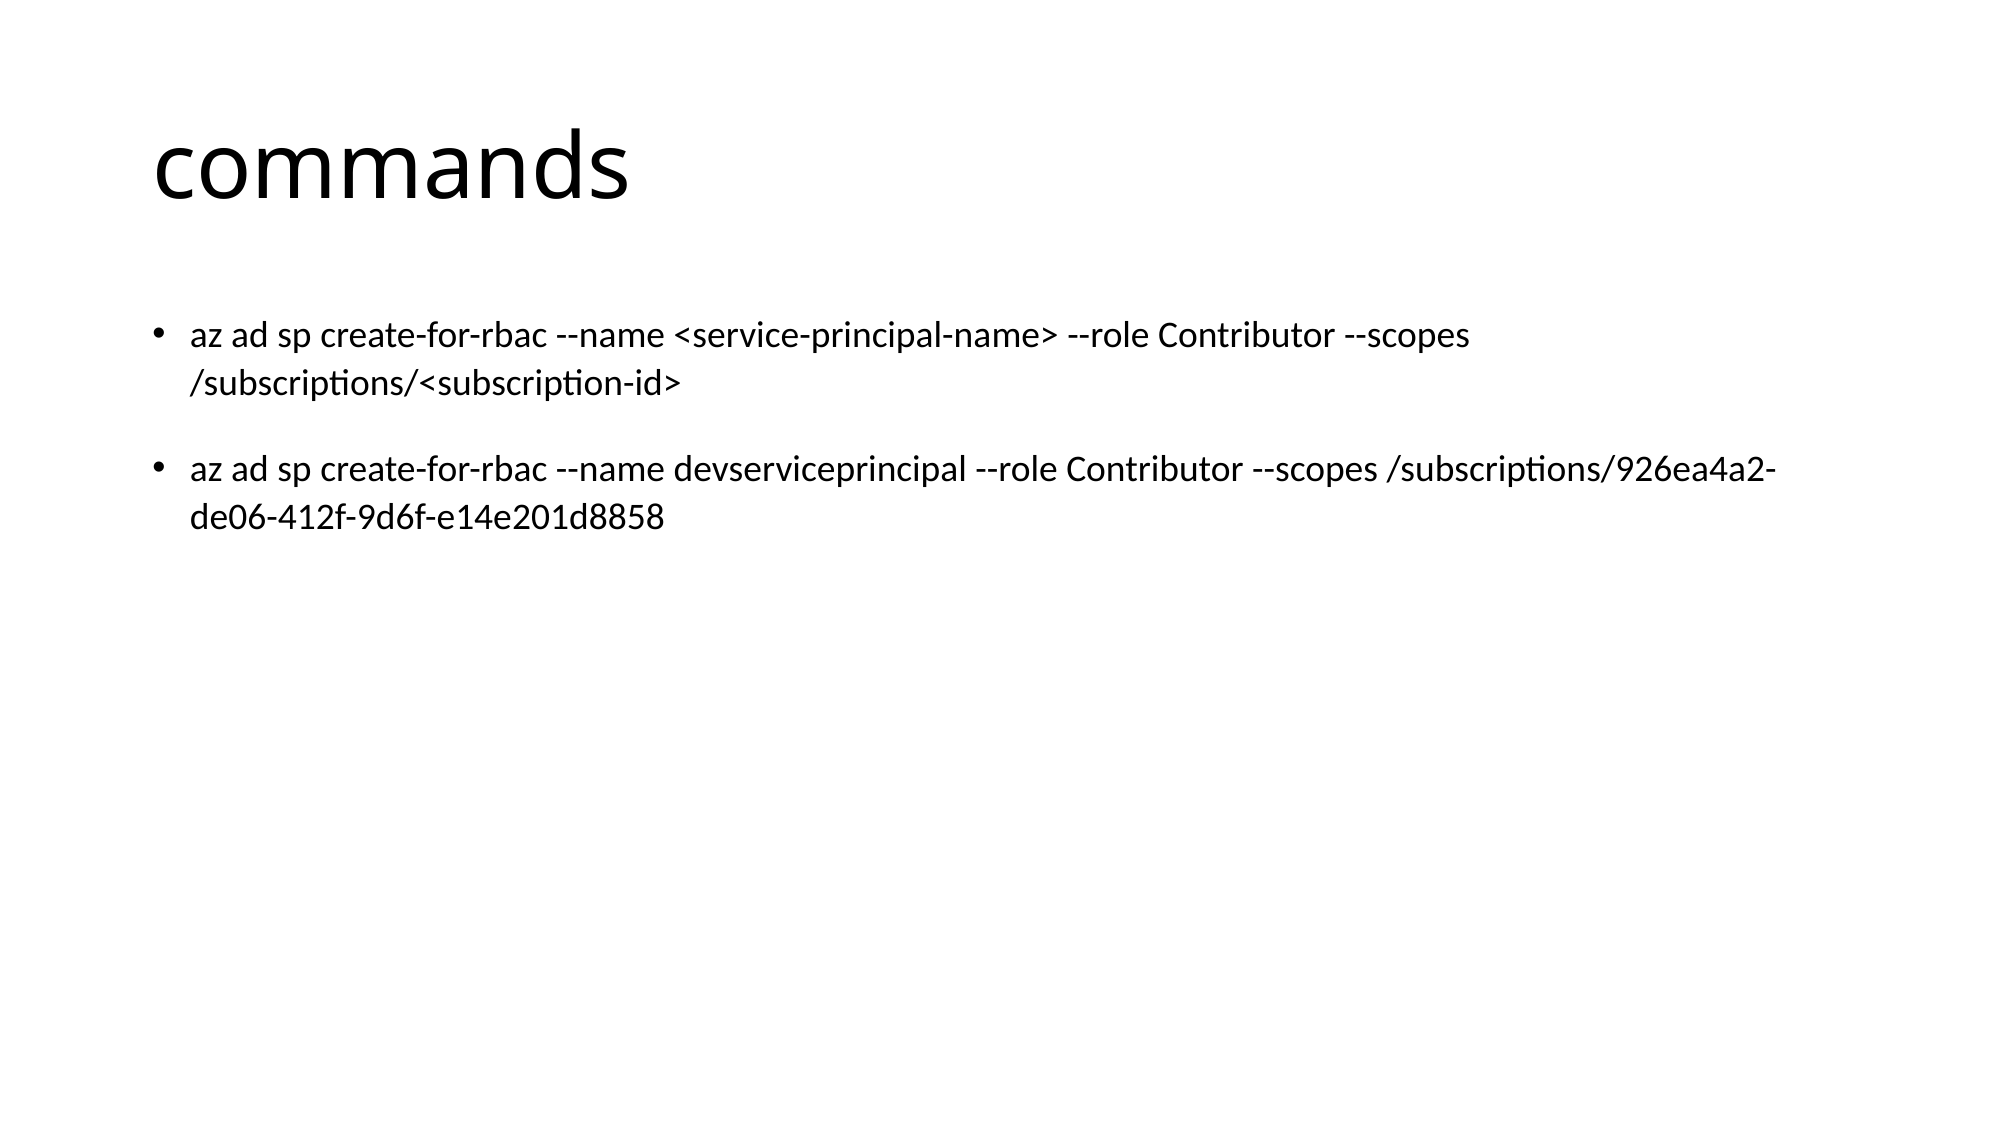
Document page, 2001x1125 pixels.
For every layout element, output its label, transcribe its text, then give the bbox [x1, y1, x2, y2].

title commands [137, 59, 1863, 278]
list az ad sp create-for-rbac --name <service-principal-name> --role Contributor --scopes /subscriptions/<subscription-id> az ad sp create-for-rbac --name devserviceprincipal --role Contributor --scopes /subscriptions/926ea4a2-de06-412f-9d6f-e14e201d8858 [137, 299, 1863, 1014]
